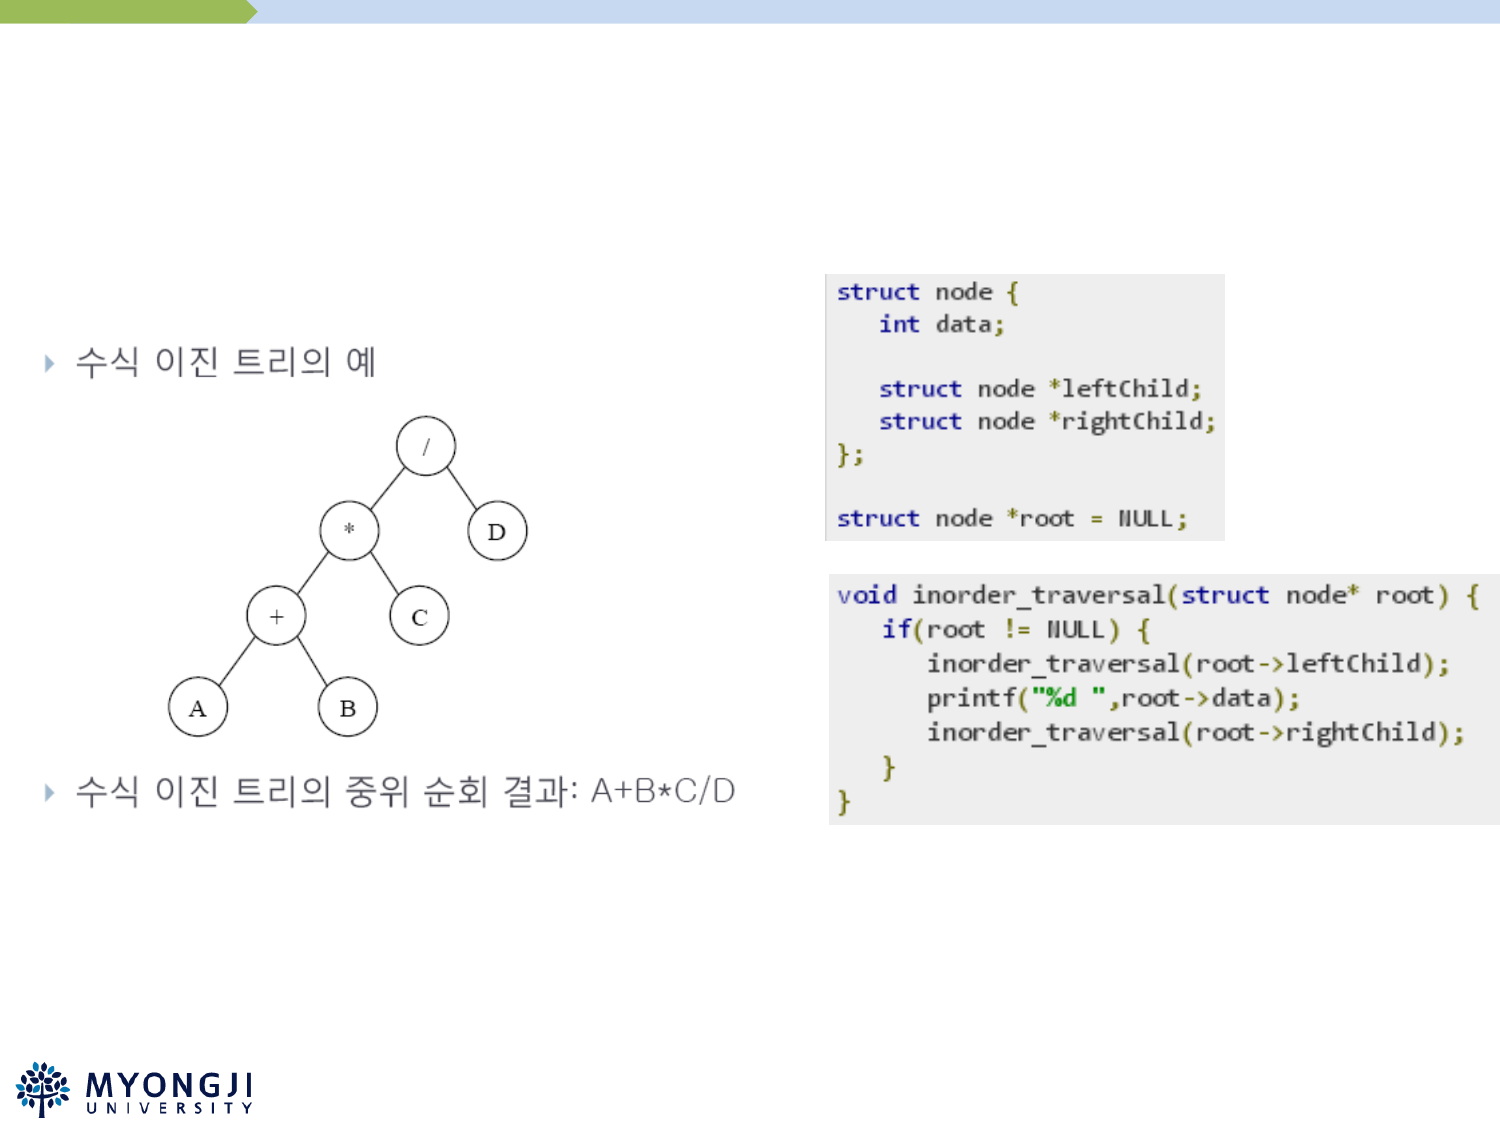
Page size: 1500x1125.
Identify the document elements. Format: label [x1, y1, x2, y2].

picture [37, 337, 740, 813]
picture [0, 1051, 321, 1125]
picture [828, 574, 1500, 826]
picture [824, 274, 1226, 541]
